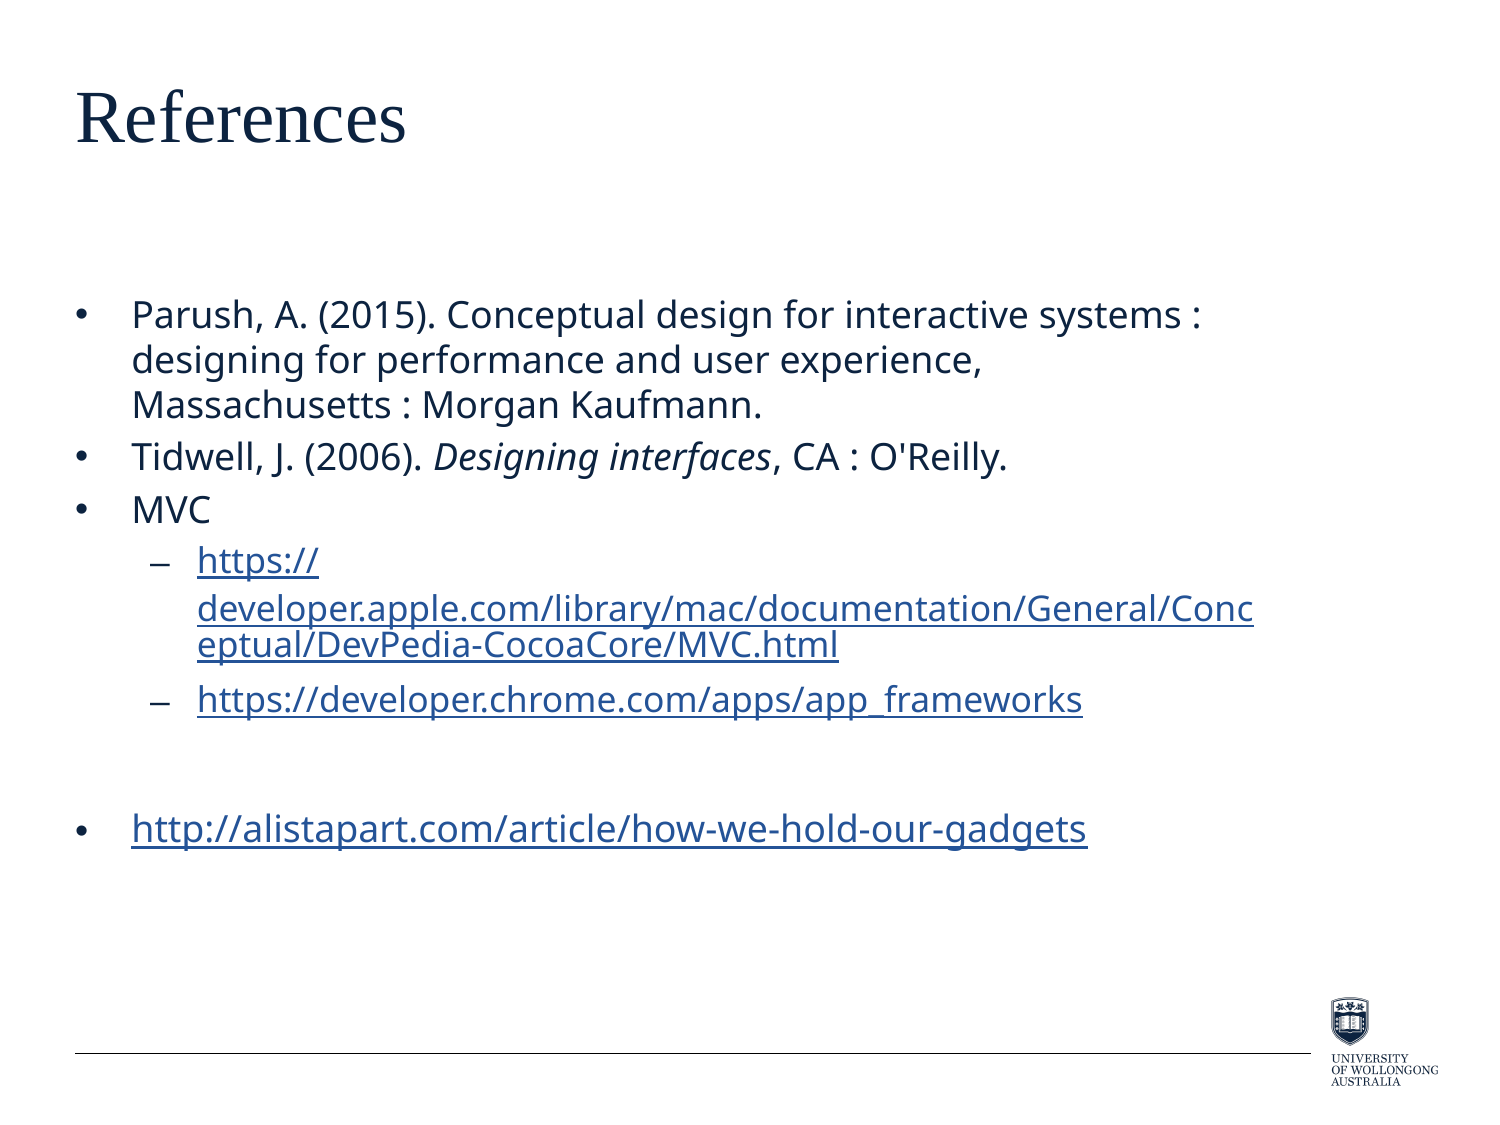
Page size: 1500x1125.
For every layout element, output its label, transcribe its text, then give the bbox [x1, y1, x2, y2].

list Parush, A. (2015). Conceptual design for interactive systems : designing for performance and user experience, Massachusetts : Morgan Kaufmann. Tidwell, J. (2006). Designing interfaces, CA : O'Reilly. MVC https://developer.apple.com/library/mac/documentation/General/Conceptual/DevPedia-CocoaCore/MVC.html https://developer.chrome.com/apps/app_frameworks http://alistapart.com/article/how-we-hold-our-gadgets [75, 290, 1270, 1028]
title References [75, 67, 1270, 207]
